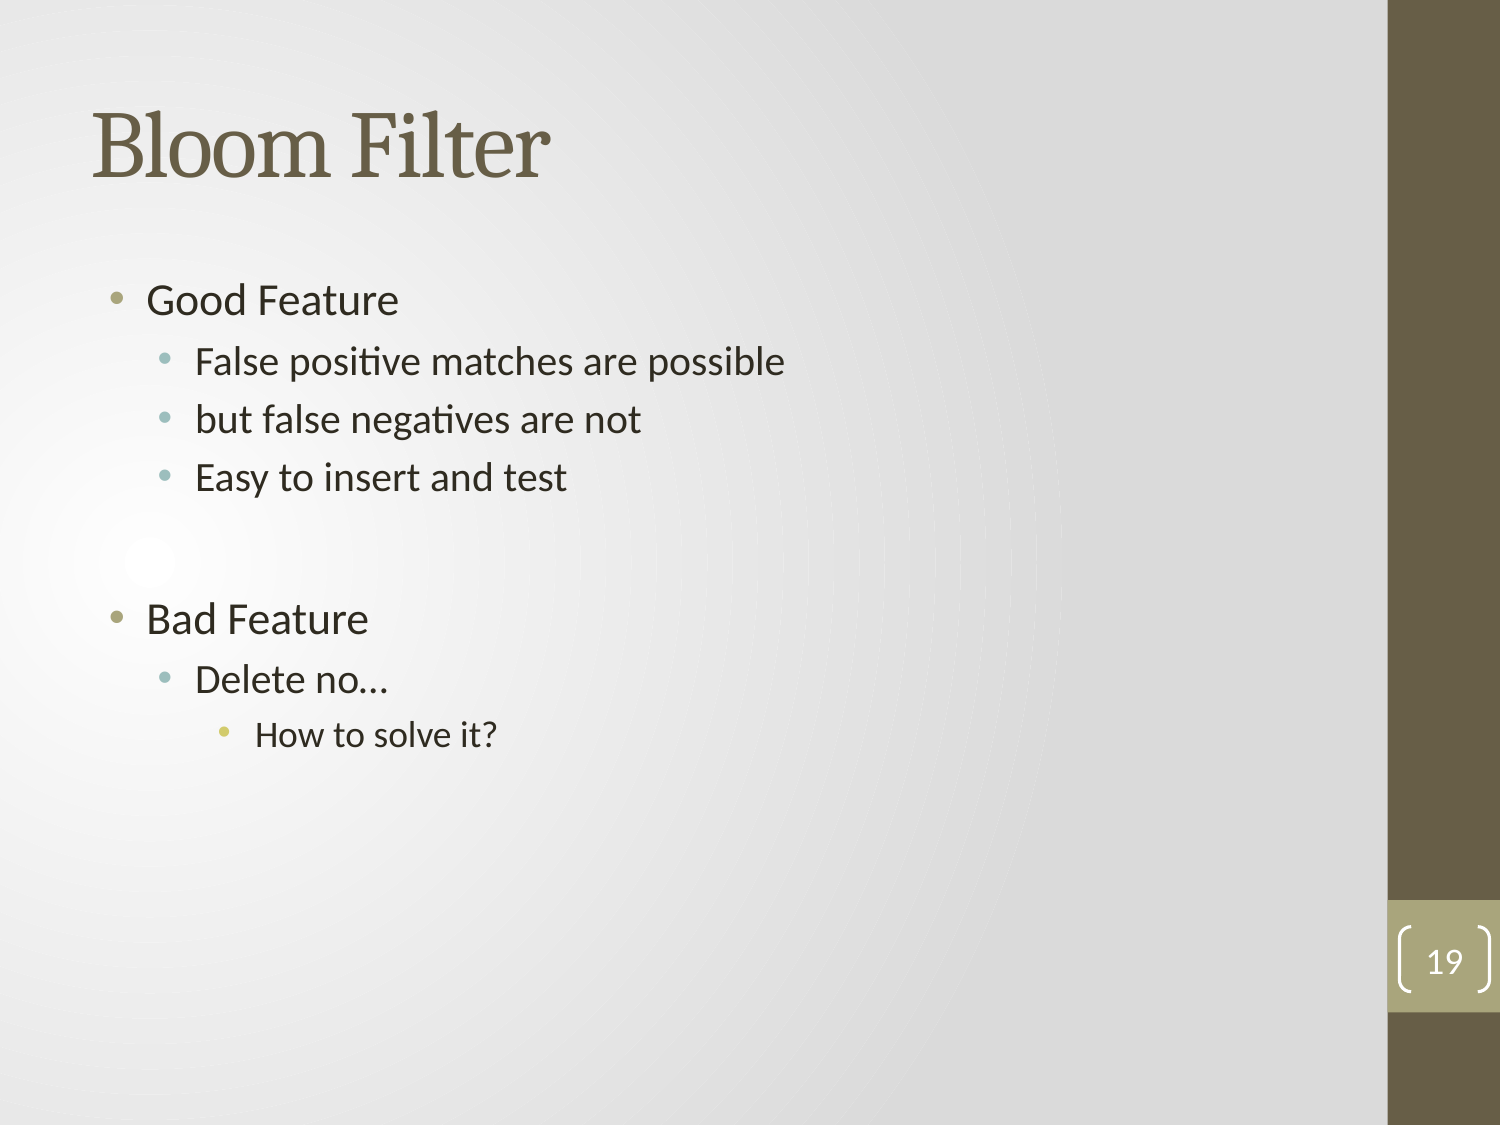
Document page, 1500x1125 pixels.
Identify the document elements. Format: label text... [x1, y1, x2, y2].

list Good Feature False positive matches are possible but false negatives are not Easy to insert and test Bad Feature Delete no… How to solve it? [75, 262, 1325, 1050]
slide_number 19 [1397, 925, 1492, 994]
title Bloom Filter [75, 45, 1325, 233]
